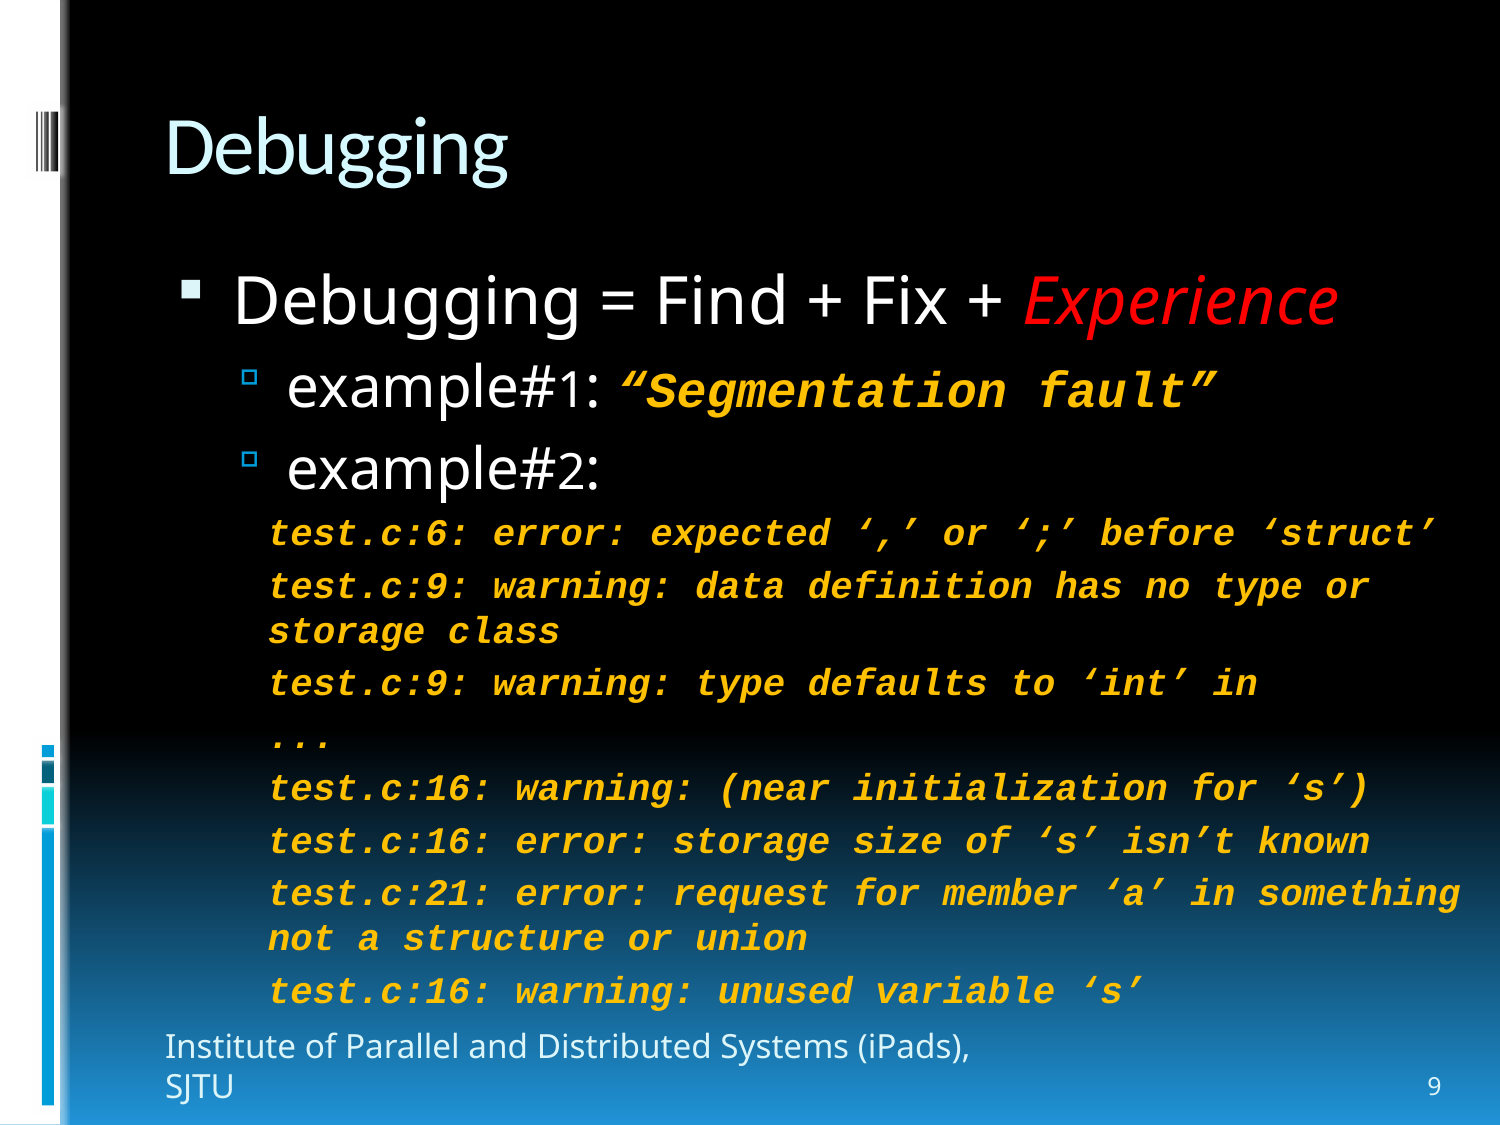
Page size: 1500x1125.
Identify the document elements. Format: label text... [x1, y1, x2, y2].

title Debugging [150, 84, 1425, 235]
slide_number 9 [1412, 1052, 1488, 1113]
footer Institute of Parallel and Distributed Systems (iPads), SJTU [150, 1052, 1063, 1113]
list Debugging = Find + Fix + Experience example#1: “Segmentation fault” example#2: test.c:6: error: expected ‘,’ or ‘;’ before ‘struct’ test.c:9: warning: data definition has no type or storage class test.c:9: warning: type defaults to ‘int’ in ... test.c:16: warning: (near initialization for ‘s’) test.c:16: error: storage size of ‘s’ isn’t known test.c:21: error: request for member ‘a’ in something not a structure or union test.c:16: warning: unused variable ‘s’ [149, 249, 1500, 1026]
